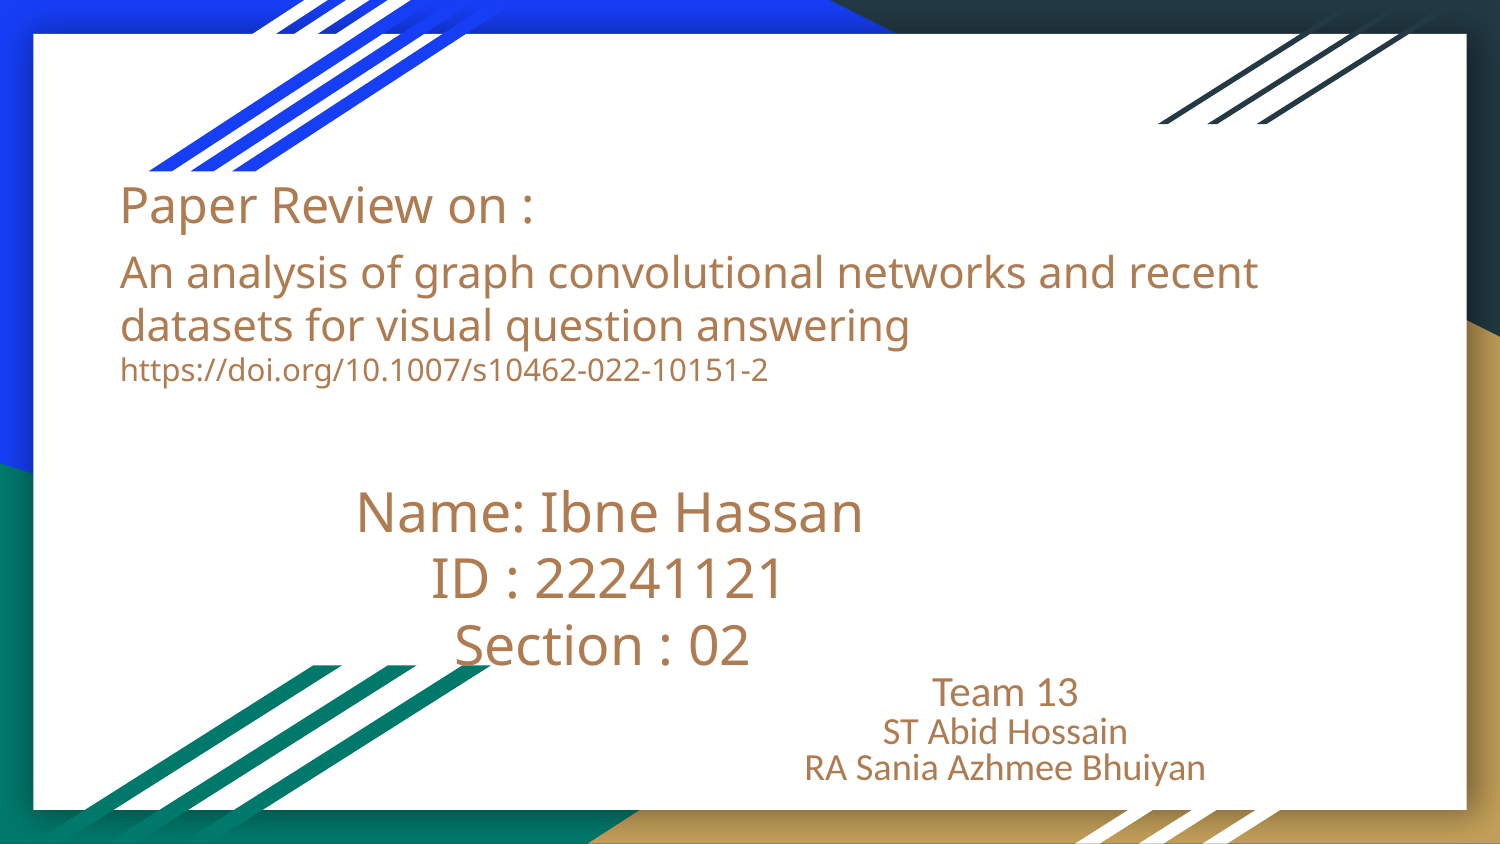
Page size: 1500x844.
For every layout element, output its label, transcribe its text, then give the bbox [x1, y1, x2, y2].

text_box An analysis of graph convolutional networks and recent datasets for visual question answering https://doi.org/10.1007/s10462-022-10151-2 [104, 229, 1308, 403]
text_box Paper Review on : [104, 158, 793, 249]
title Name: Ibne Hassan ID : 22241121 Section : 02 [130, 461, 1091, 693]
subtitle Team 13 ST Abid Hossain RA Sania Azhmee Bhuiyan [656, 658, 1355, 773]
